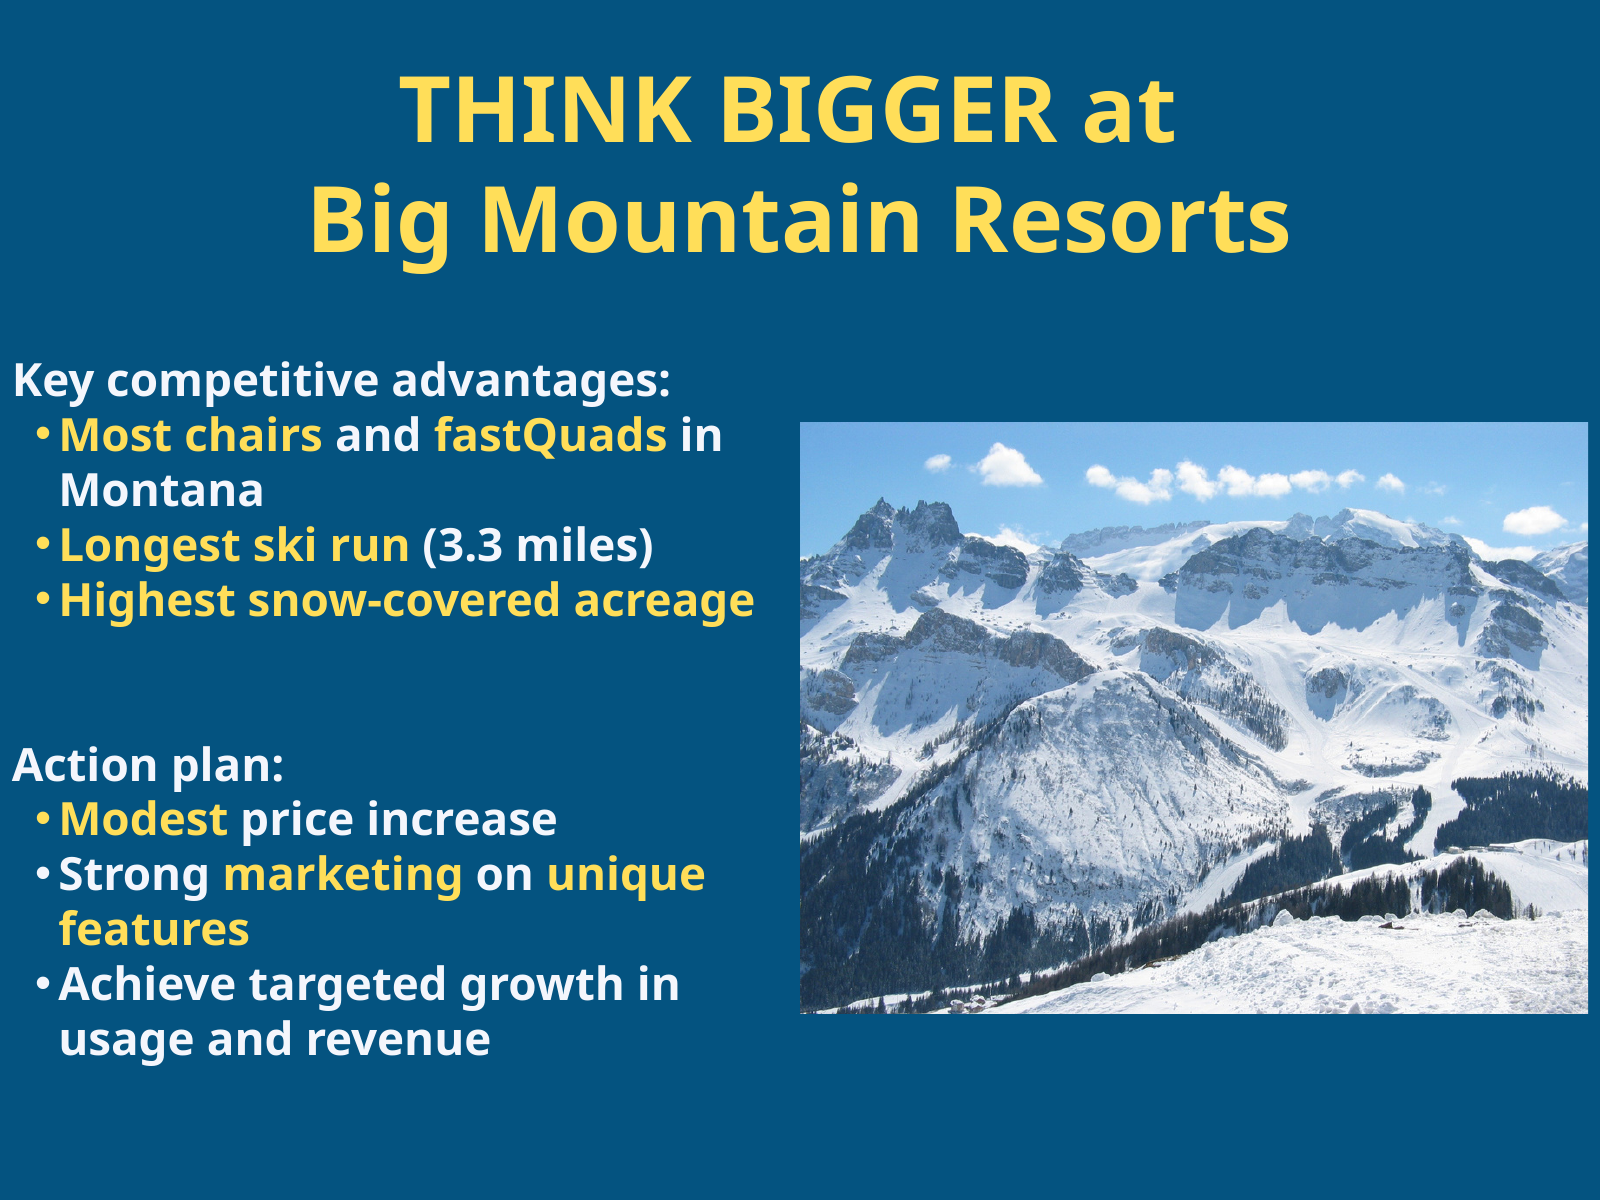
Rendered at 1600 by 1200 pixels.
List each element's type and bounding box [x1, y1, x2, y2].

text_box [0, 32, 1600, 289]
text_box [11, 356, 801, 1081]
text_box [805, 422, 1589, 1014]
